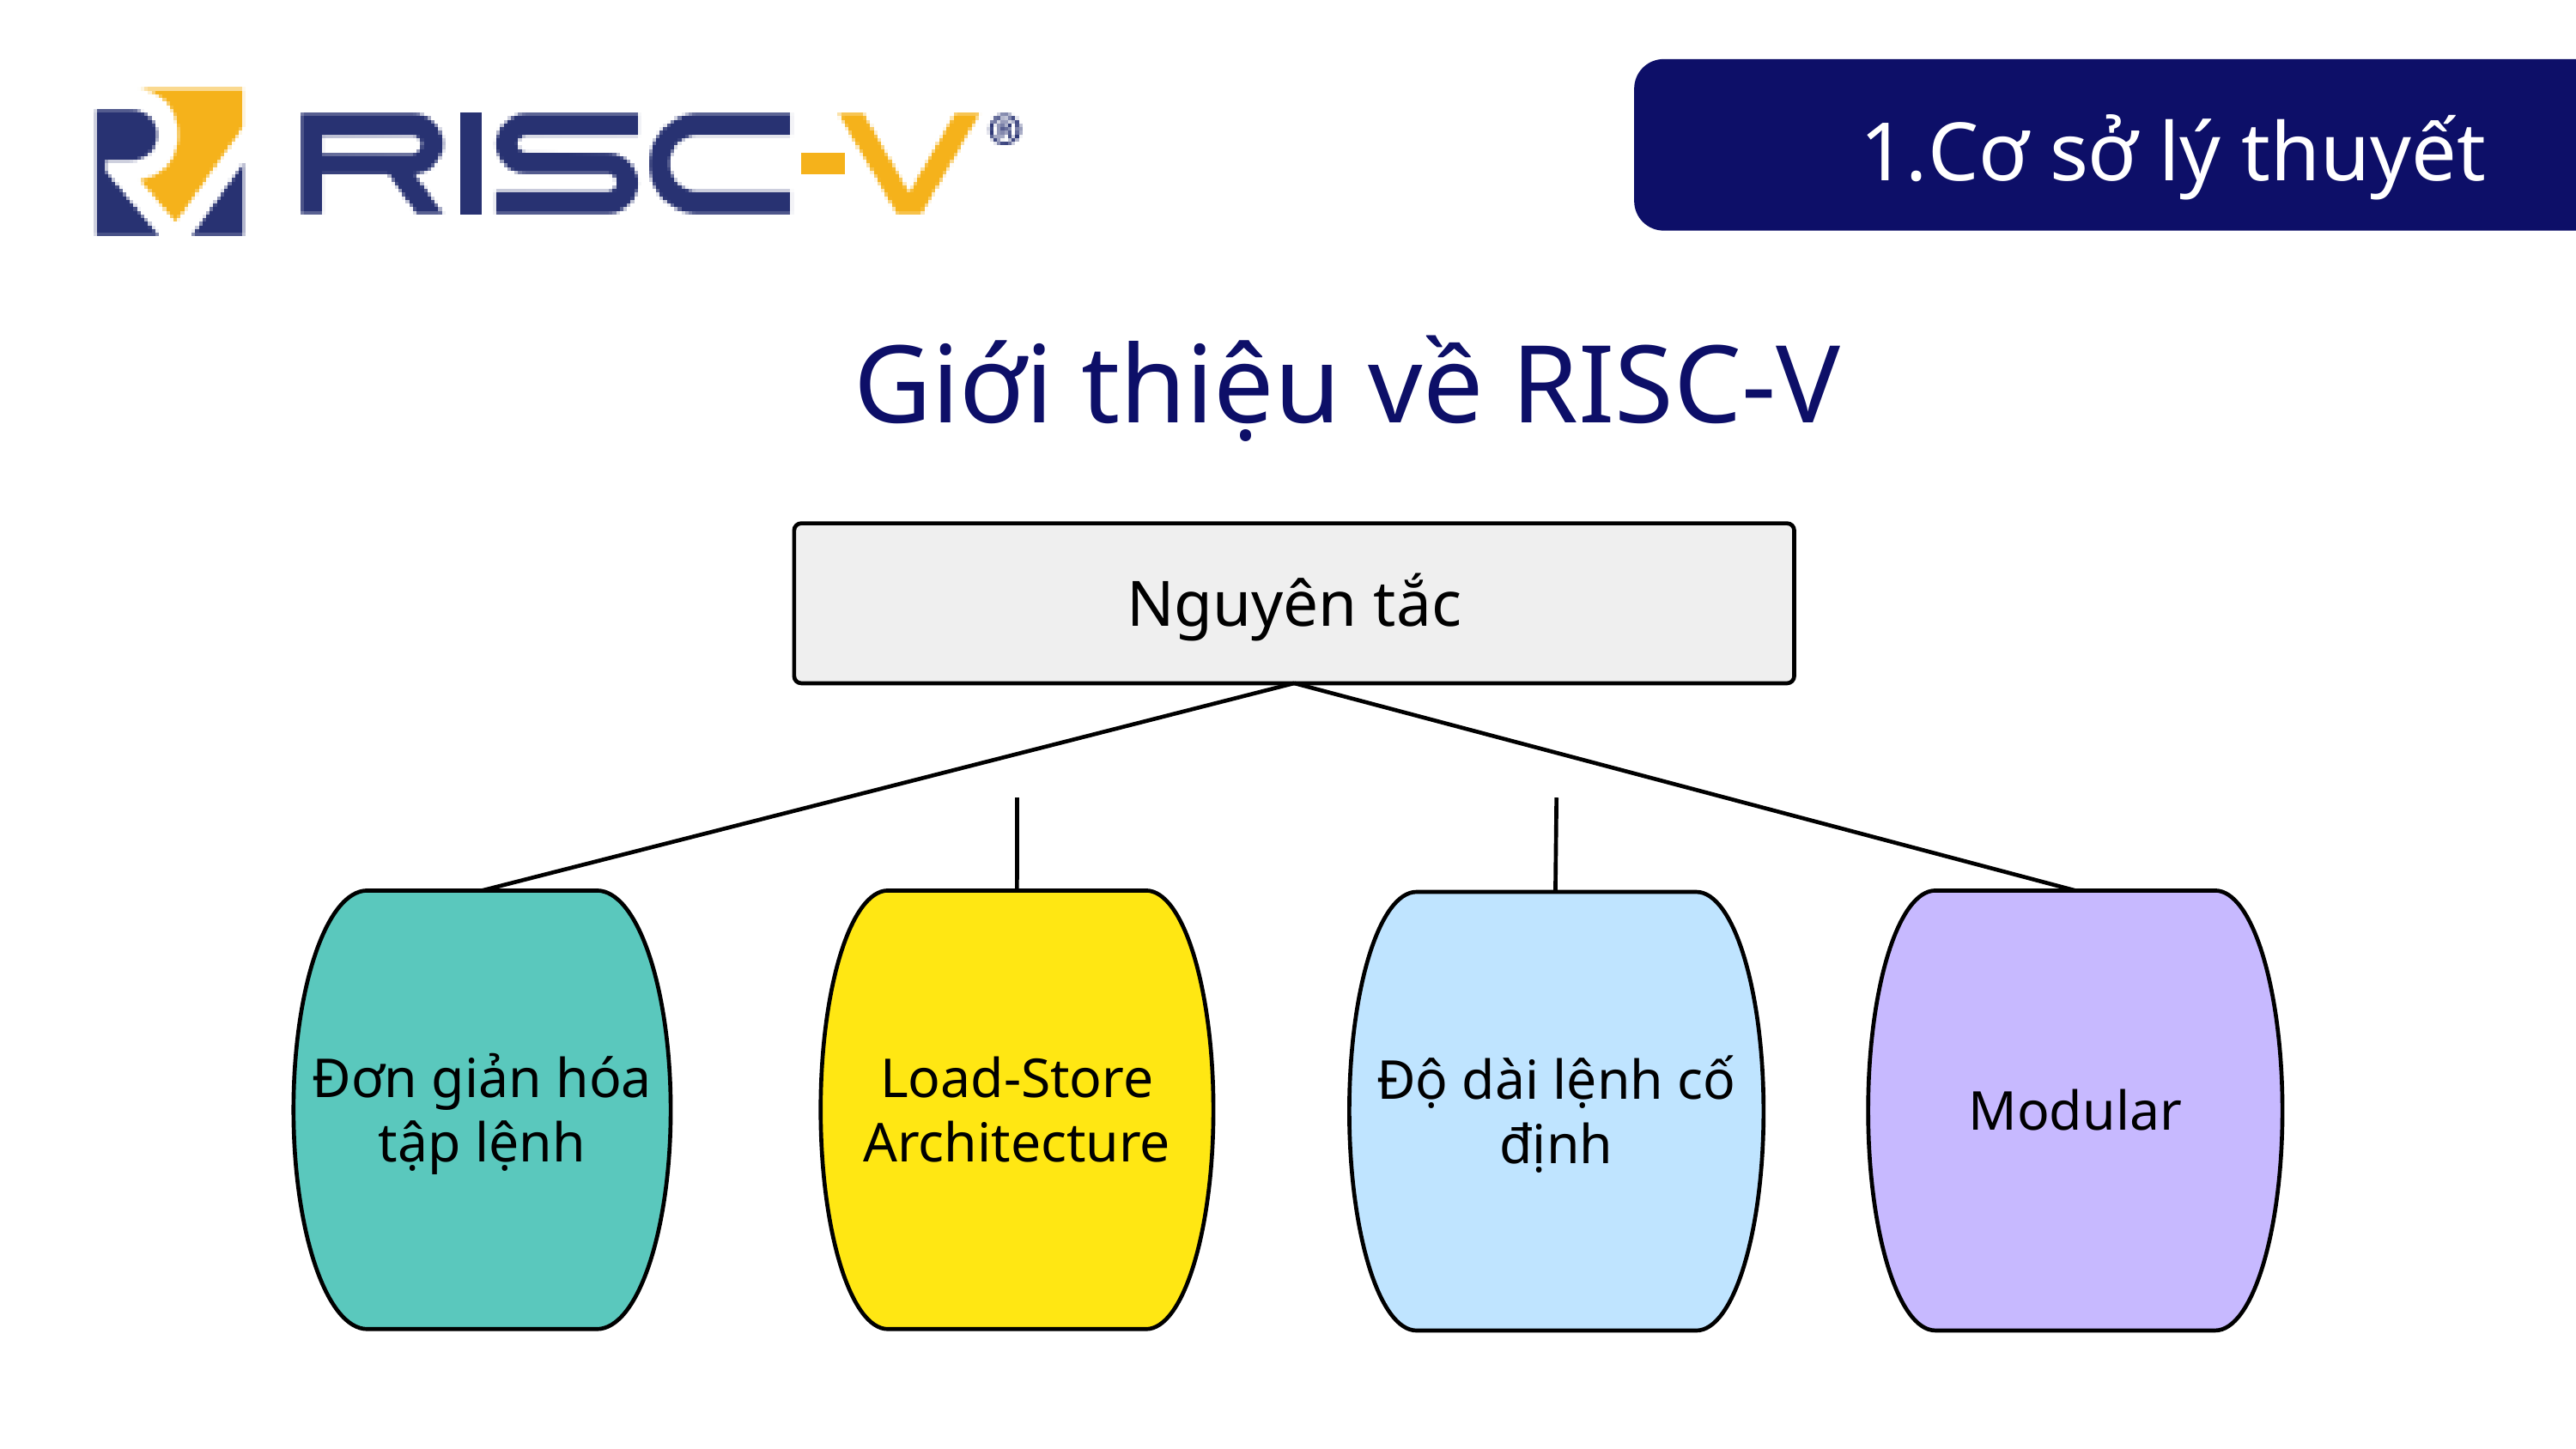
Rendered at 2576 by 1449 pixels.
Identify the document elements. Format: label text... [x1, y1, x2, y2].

text_box Giới thiệu về RISC-V [556, 294, 2139, 445]
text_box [820, 890, 1214, 1330]
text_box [1349, 891, 1765, 1331]
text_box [293, 890, 671, 1330]
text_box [1633, 58, 2576, 231]
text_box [1868, 890, 2283, 1331]
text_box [793, 523, 1795, 684]
text_box [54, 58, 1034, 255]
